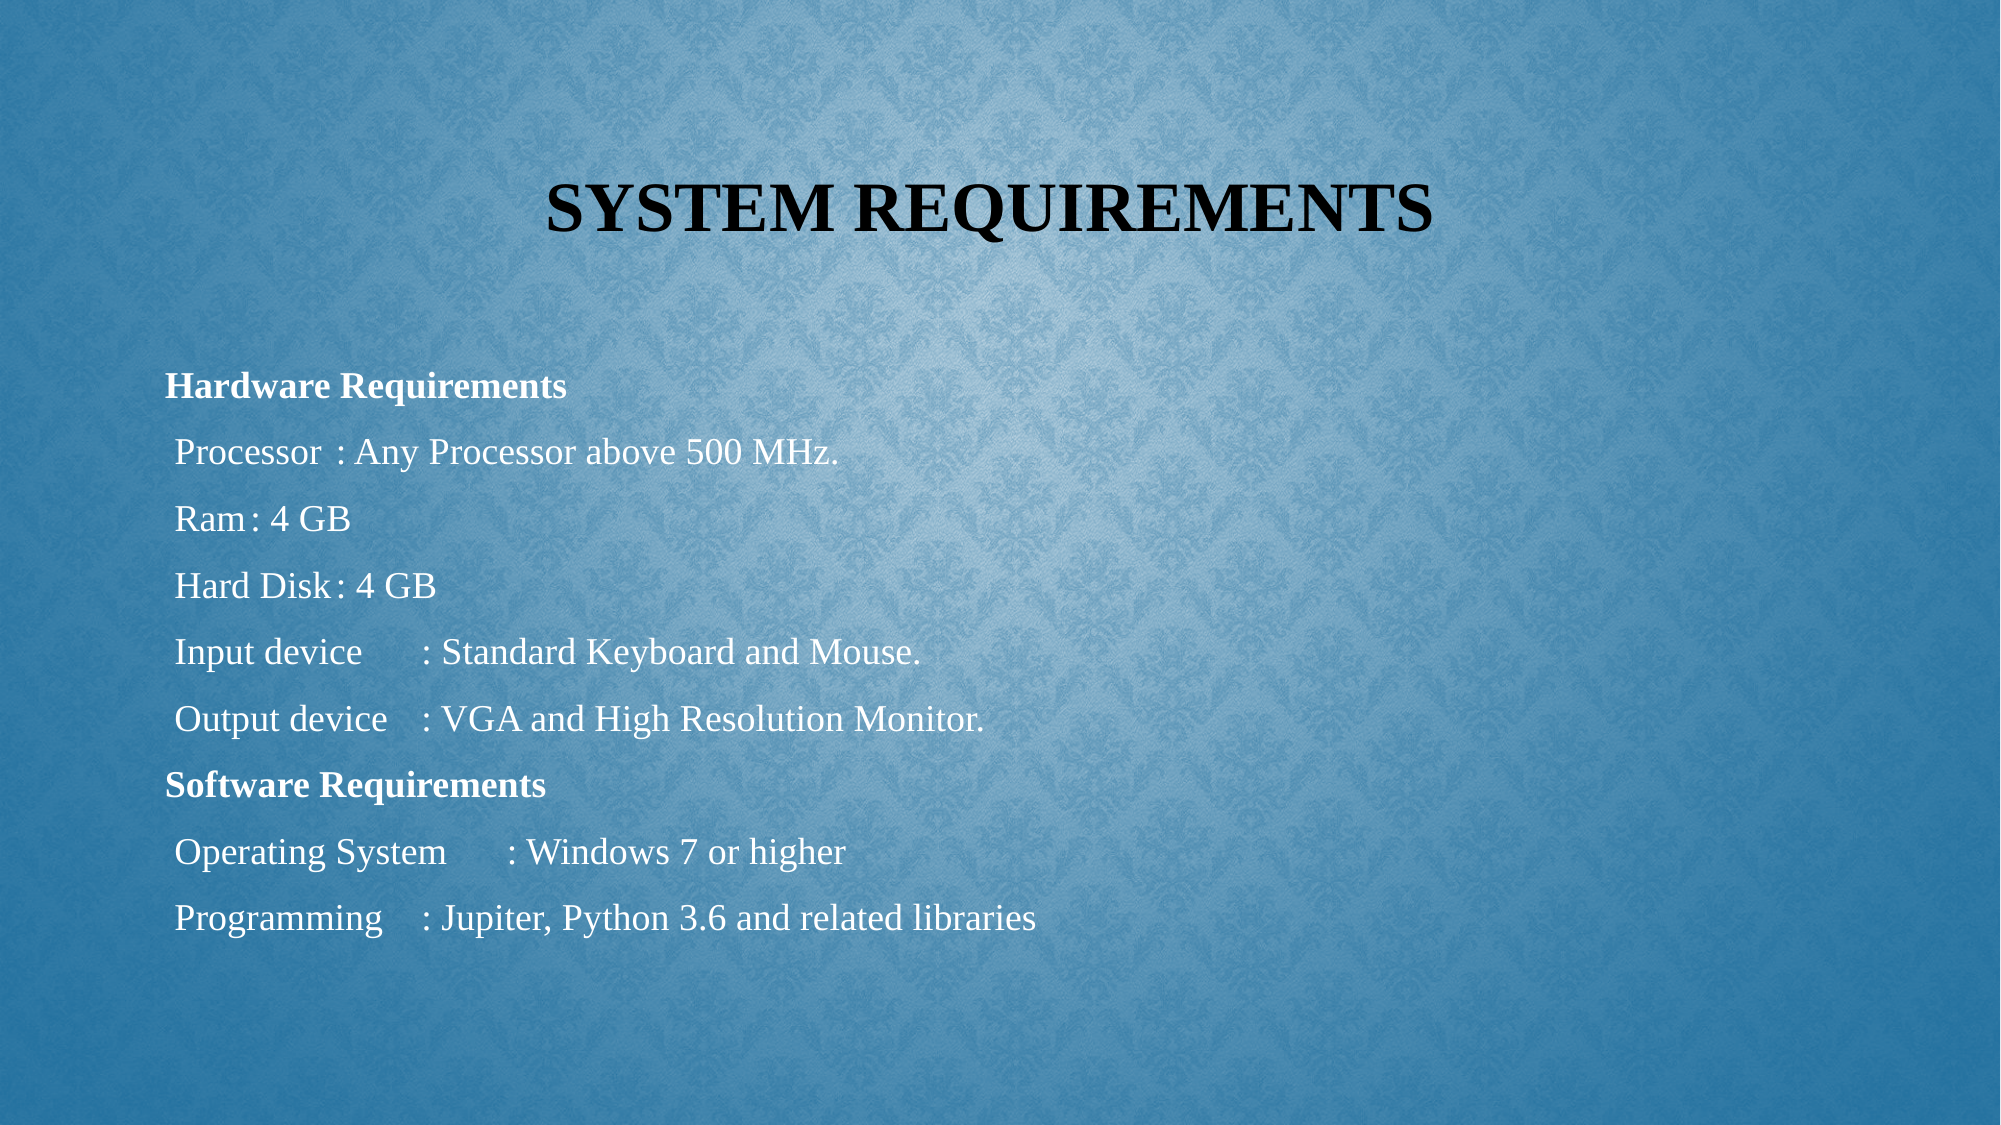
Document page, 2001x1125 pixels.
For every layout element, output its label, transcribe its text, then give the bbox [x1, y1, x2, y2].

list Hardware Requirements Processor : Any Processor above 500 MHz. Ram : 4 GB Hard Disk : 4 GB Input device : Standard Keyboard and Mouse. Output device : VGA and High Resolution Monitor. Software Requirements Operating System : Windows 7 or higher Programming : Jupiter, Python 3.6 and related libraries [149, 343, 1849, 950]
title SYSTEM REQUIREMENTS [149, 99, 1849, 318]
